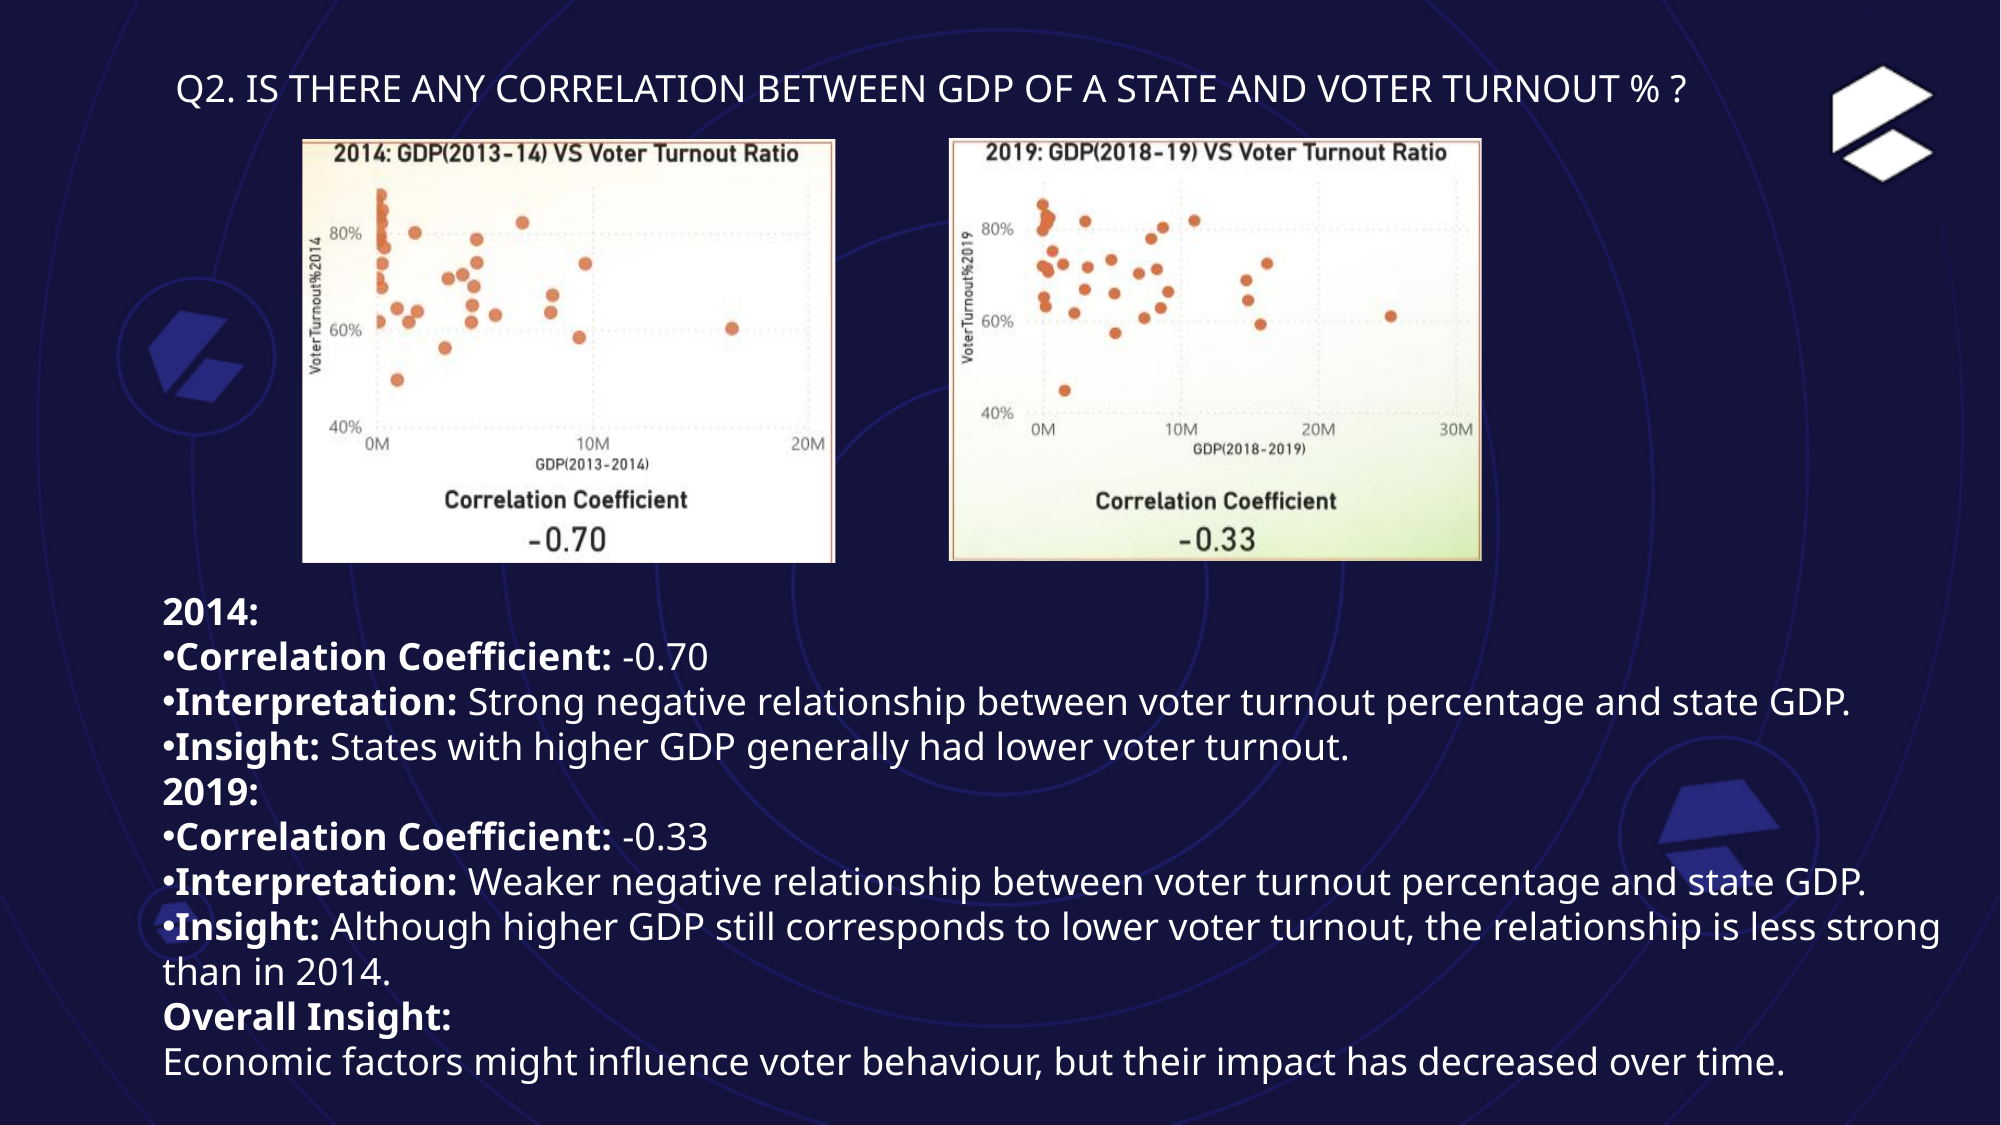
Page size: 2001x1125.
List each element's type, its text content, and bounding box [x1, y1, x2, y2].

picture [0, 0, 2001, 1125]
text_box Q2. IS THERE ANY CORRELATION BETWEEN GDP OF A STATE AND VOTER TURNOUT % ? [130, 57, 1733, 118]
text_box 2014: Correlation Coefficient: -0.70 Interpretation: Strong negative relationship between voter turnout percentage and state GDP. Insight: States with higher GDP generally had lower voter turnout. 2019: Correlation Coefficient: -0.33 Interpretation: Weaker negative relationship between voter turnout percentage and state GDP. Insight: Although higher GDP still corresponds to lower voter turnout, the relationship is less strong than in 2014. Overall Insight: Economic factors might influence voter behaviour, but their impact has decreased over time. [147, 580, 1961, 1091]
